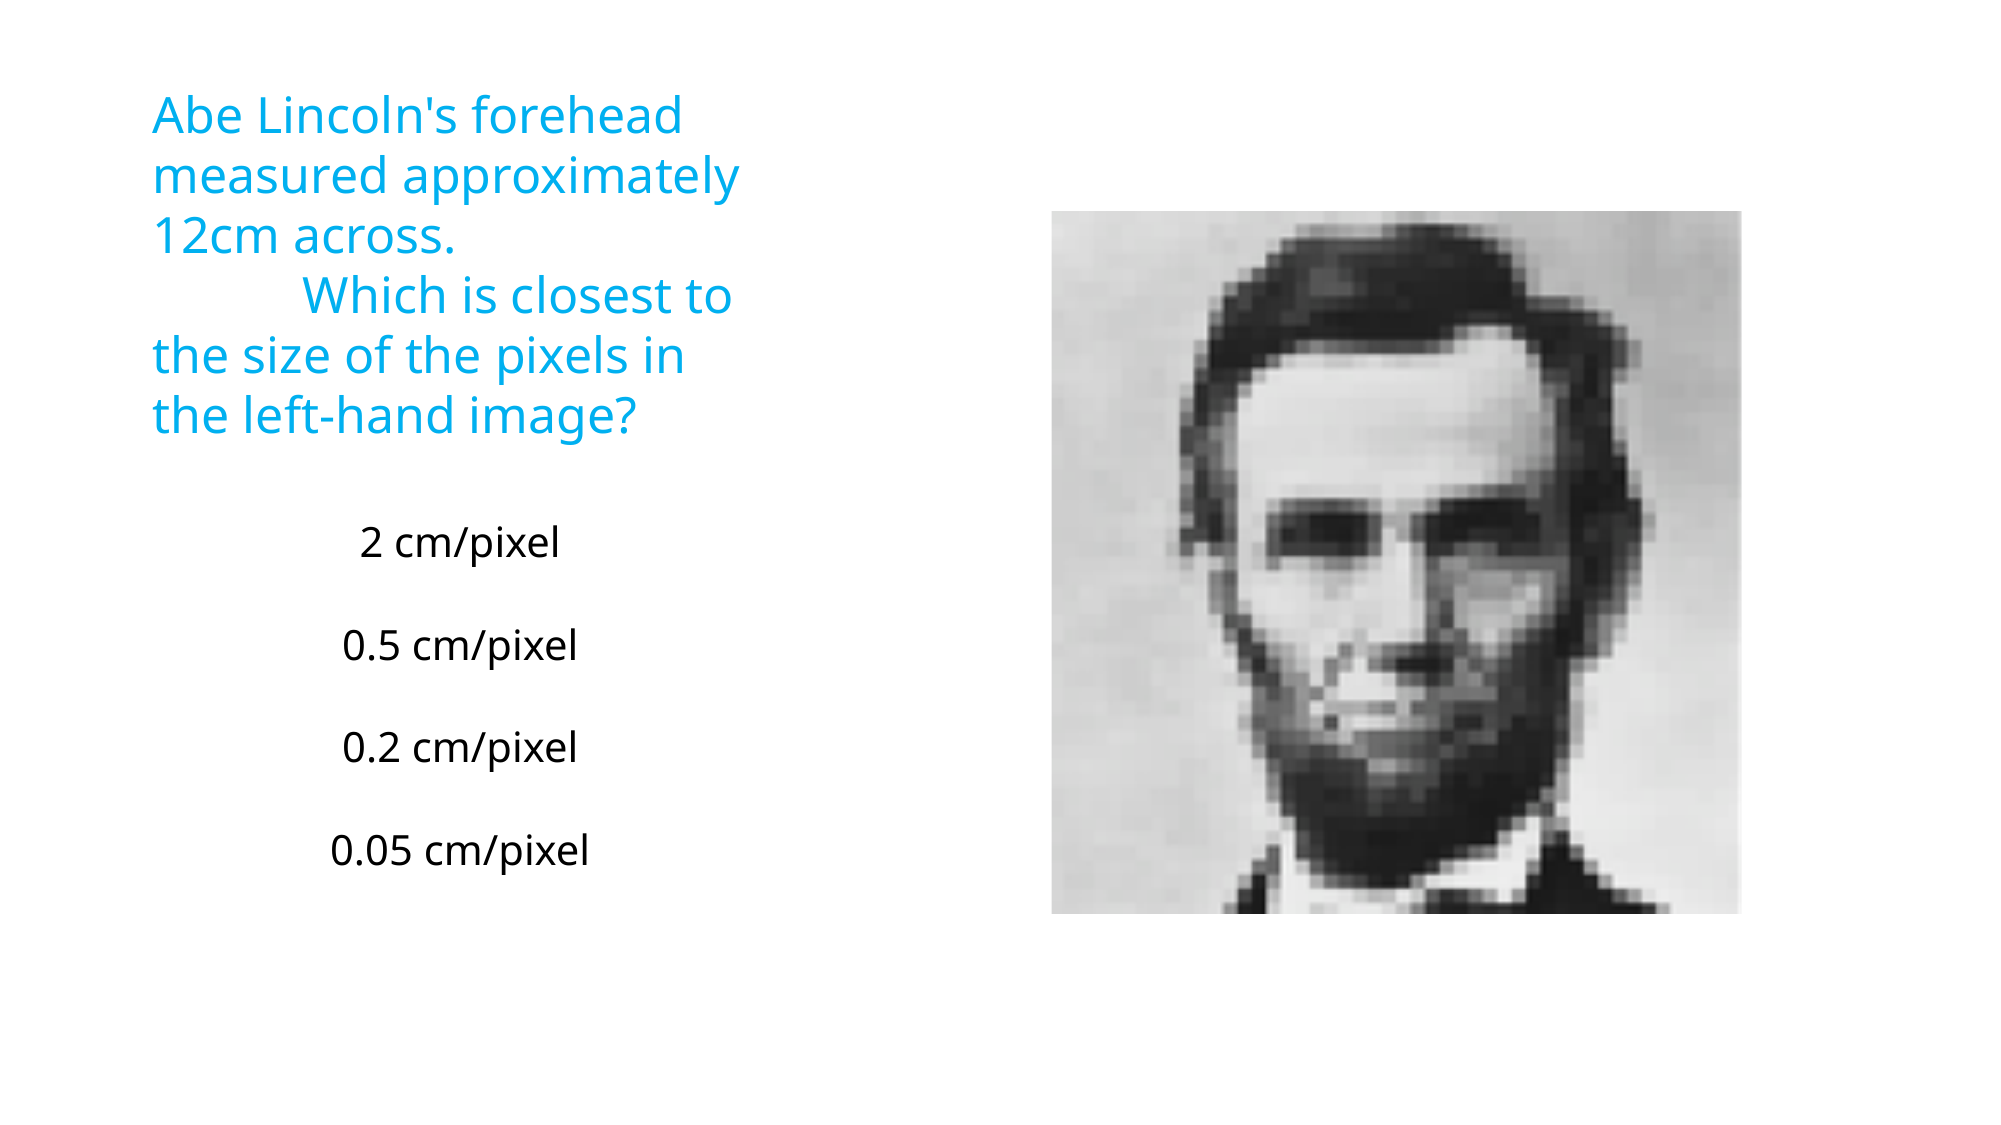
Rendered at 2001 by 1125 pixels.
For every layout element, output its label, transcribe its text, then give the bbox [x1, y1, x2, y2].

title Abe Lincoln's forehead measured approximately 12cm across. Which is closest to the size of the pixels in the left-hand image? [137, 75, 783, 451]
list 2 cm/pixel 0.5 cm/pixel 0.2 cm/pixel 0.05 cm/pixel [137, 451, 783, 962]
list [1051, 211, 1742, 914]
